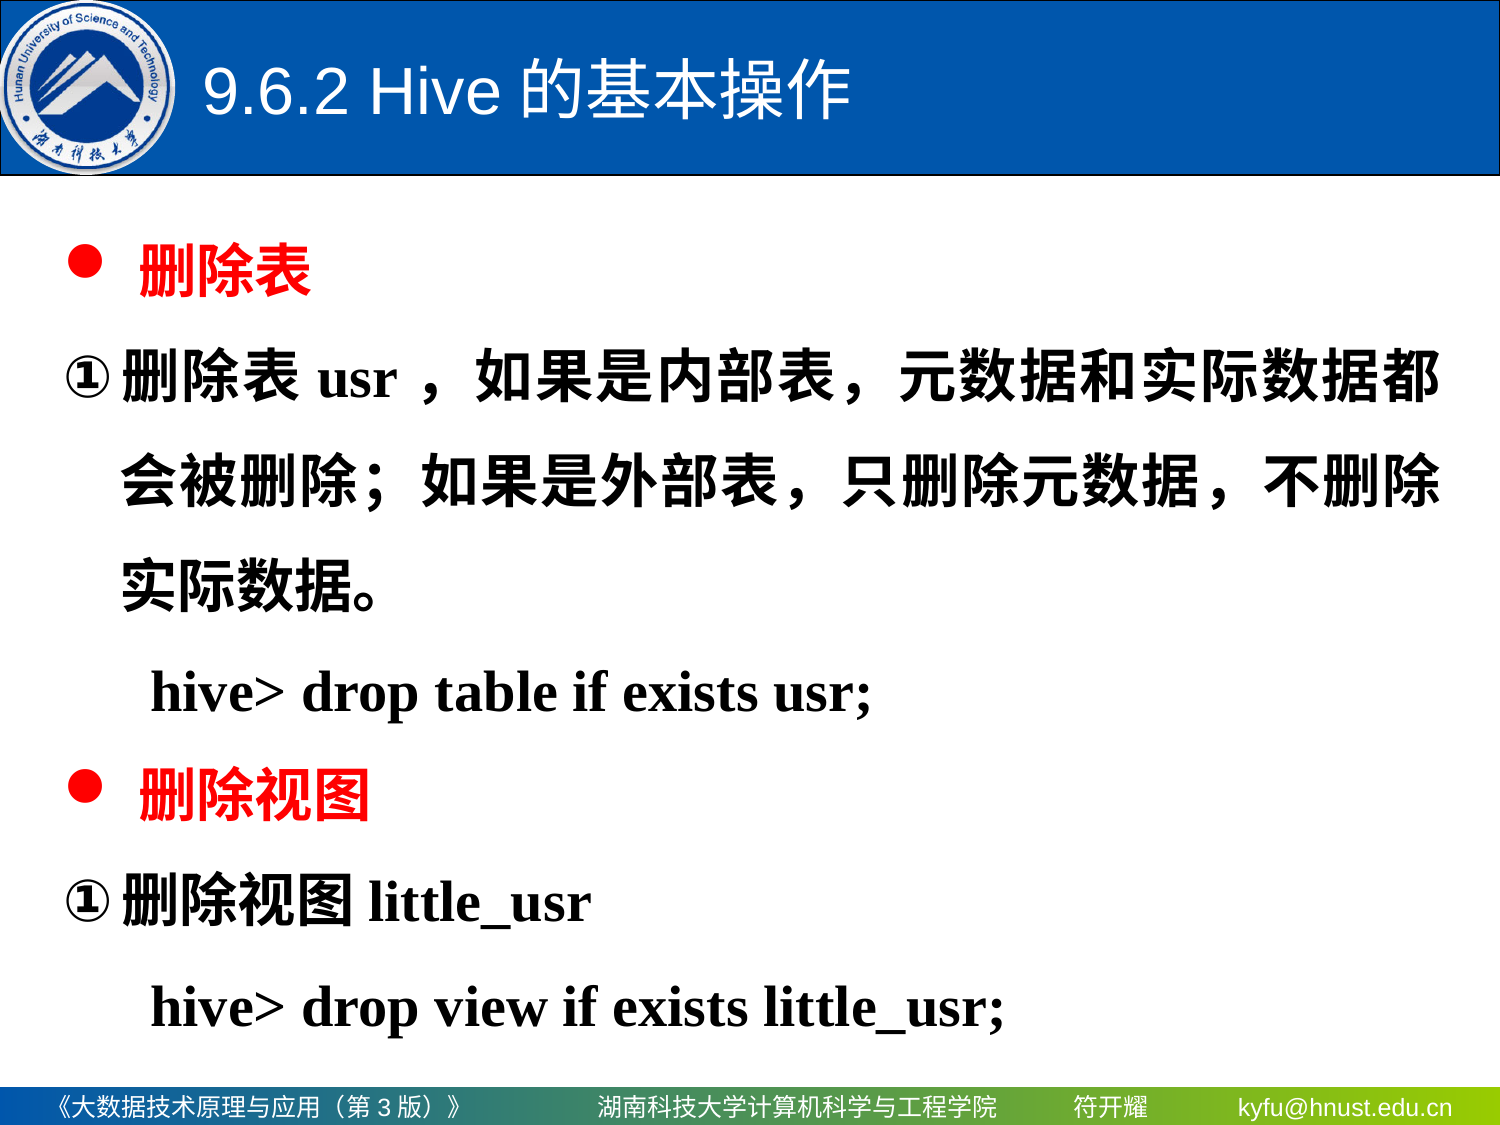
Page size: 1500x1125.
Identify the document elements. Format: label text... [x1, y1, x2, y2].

title 9.6.2 Hive的基本操作 [187, 12, 1500, 163]
picture [0, 0, 176, 175]
text_box 删除表 删除表usr，如果是内部表，元数据和实际数据都会被删除；如果是外部表，只删除元数据，不删除实际数据。 hive> drop table if exists usr; 删除视图 删除视图little_usr hive> drop view if exists little_usr; [48, 191, 1456, 1041]
